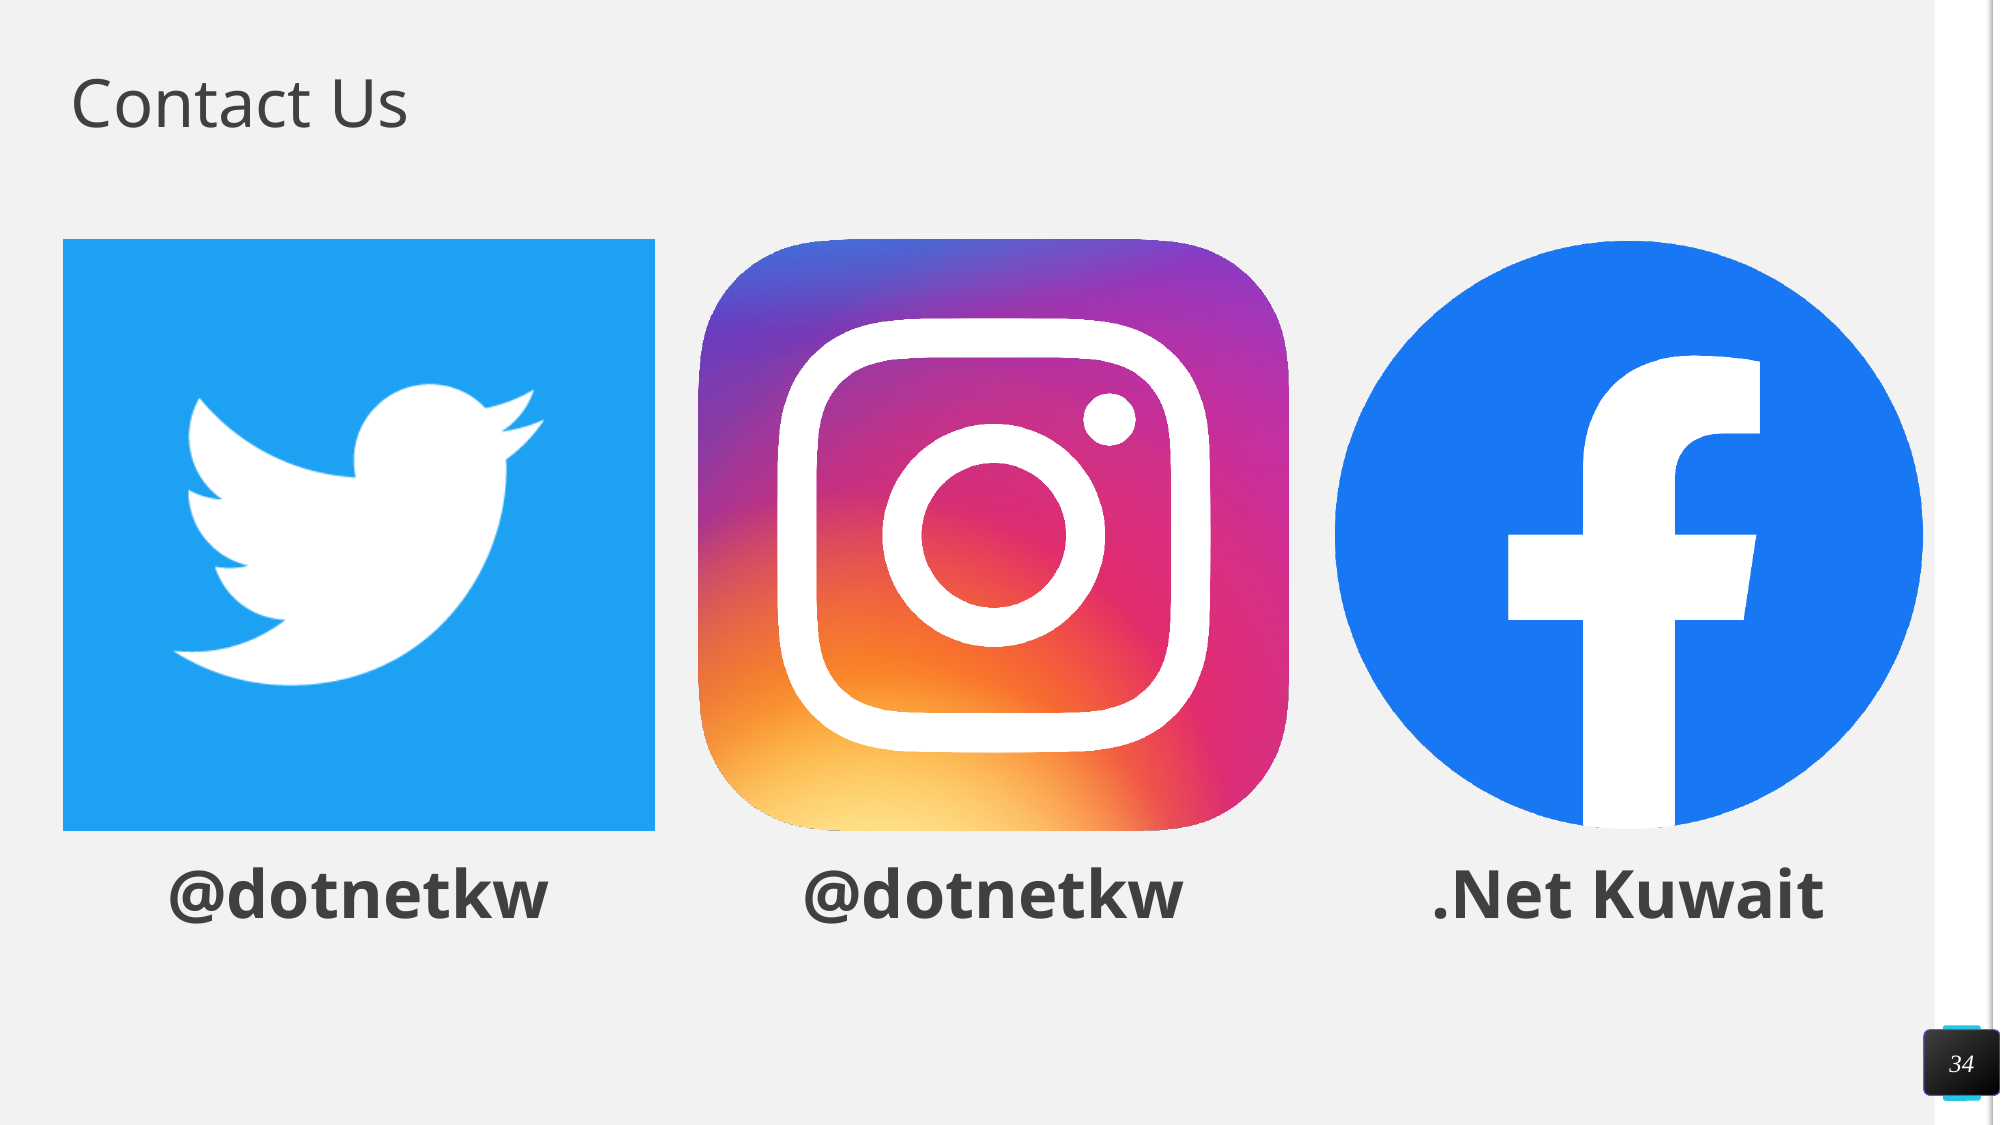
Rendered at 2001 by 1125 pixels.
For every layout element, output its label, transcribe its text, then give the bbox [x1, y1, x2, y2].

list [698, 239, 1289, 831]
slide_number 34 [1923, 1029, 2000, 1096]
text_box .Net Kuwait [1333, 860, 1924, 932]
text_box @dotnetkw [698, 860, 1289, 932]
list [1333, 239, 1924, 831]
list @dotnetkw [63, 861, 655, 932]
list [63, 239, 655, 831]
title Contact Us [70, 70, 1932, 142]
